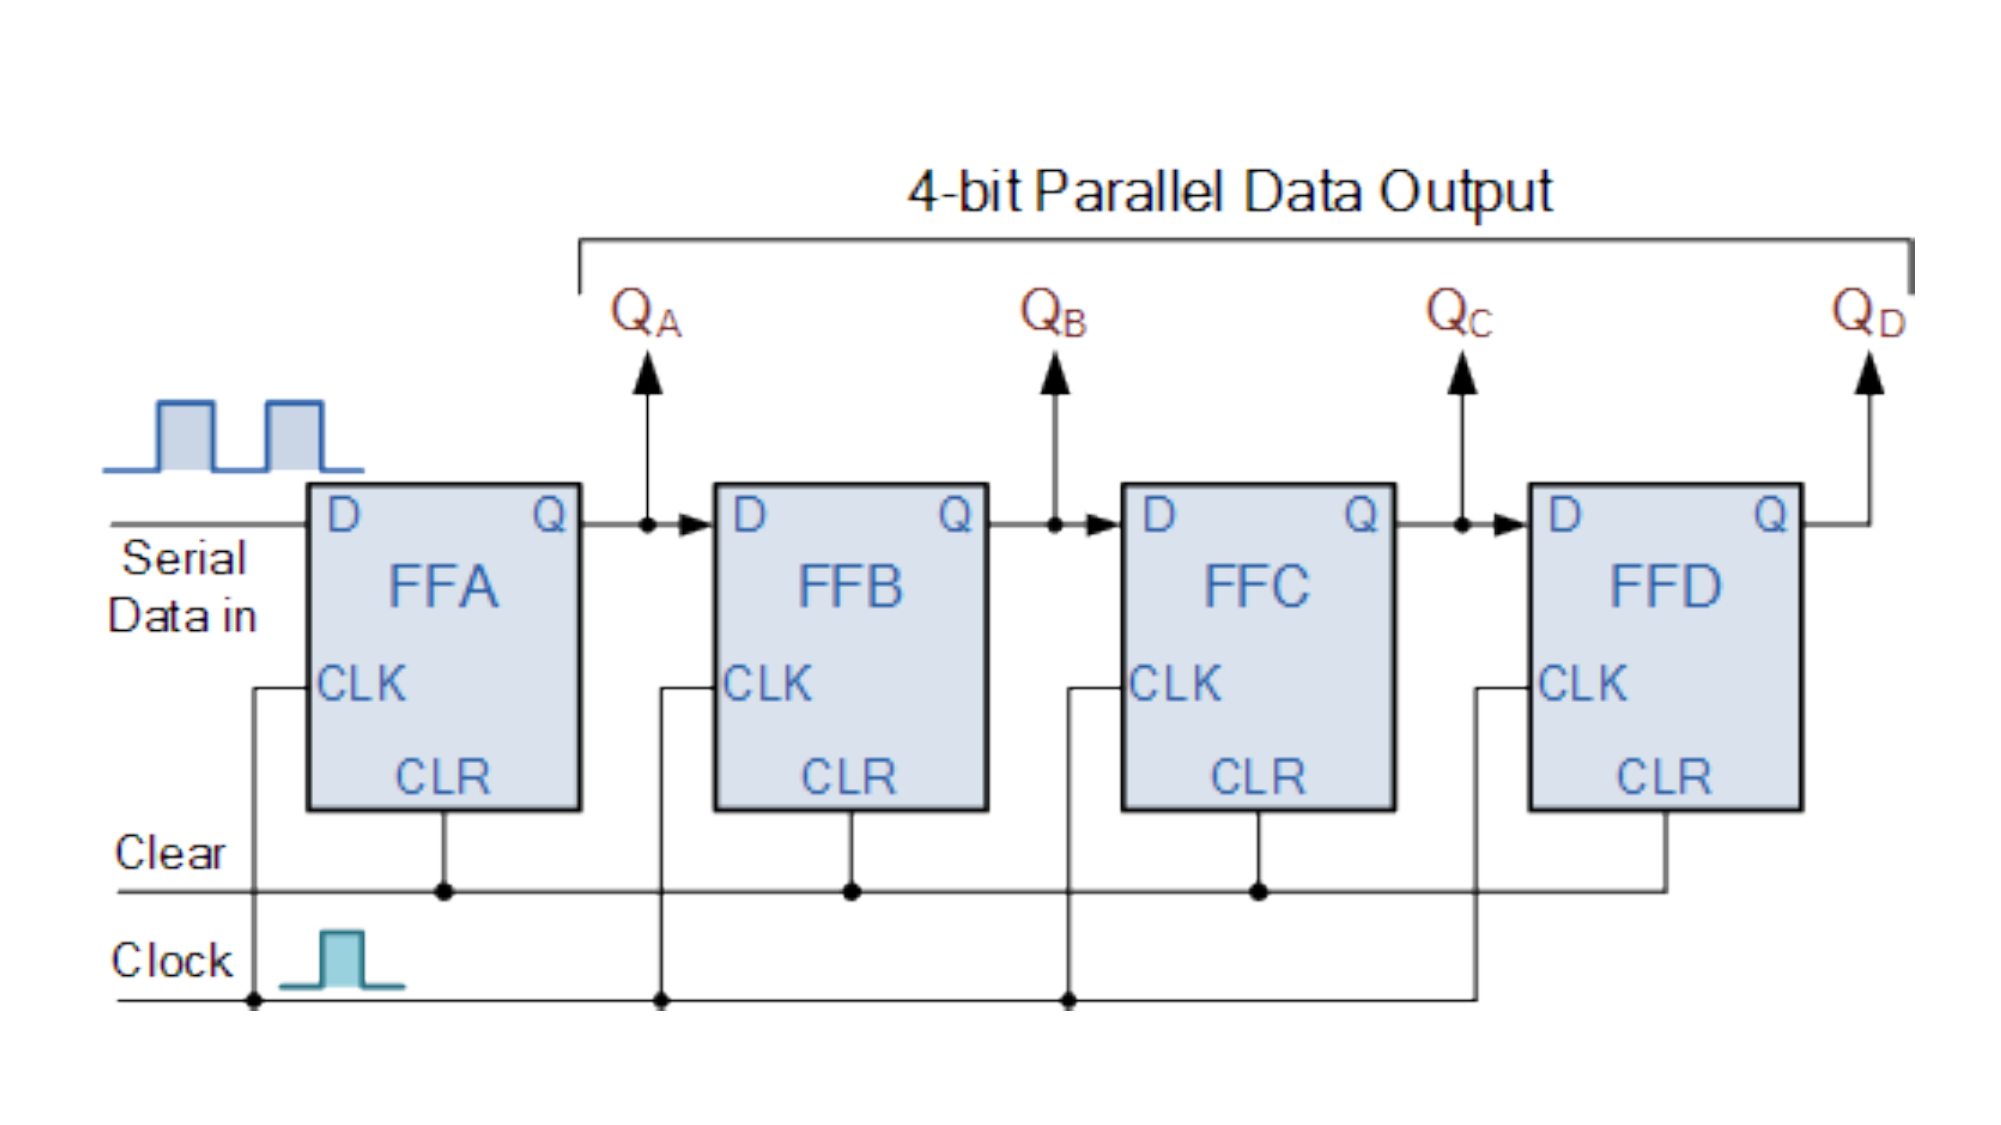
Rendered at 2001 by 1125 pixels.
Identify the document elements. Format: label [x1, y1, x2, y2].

list [101, 152, 1915, 1011]
